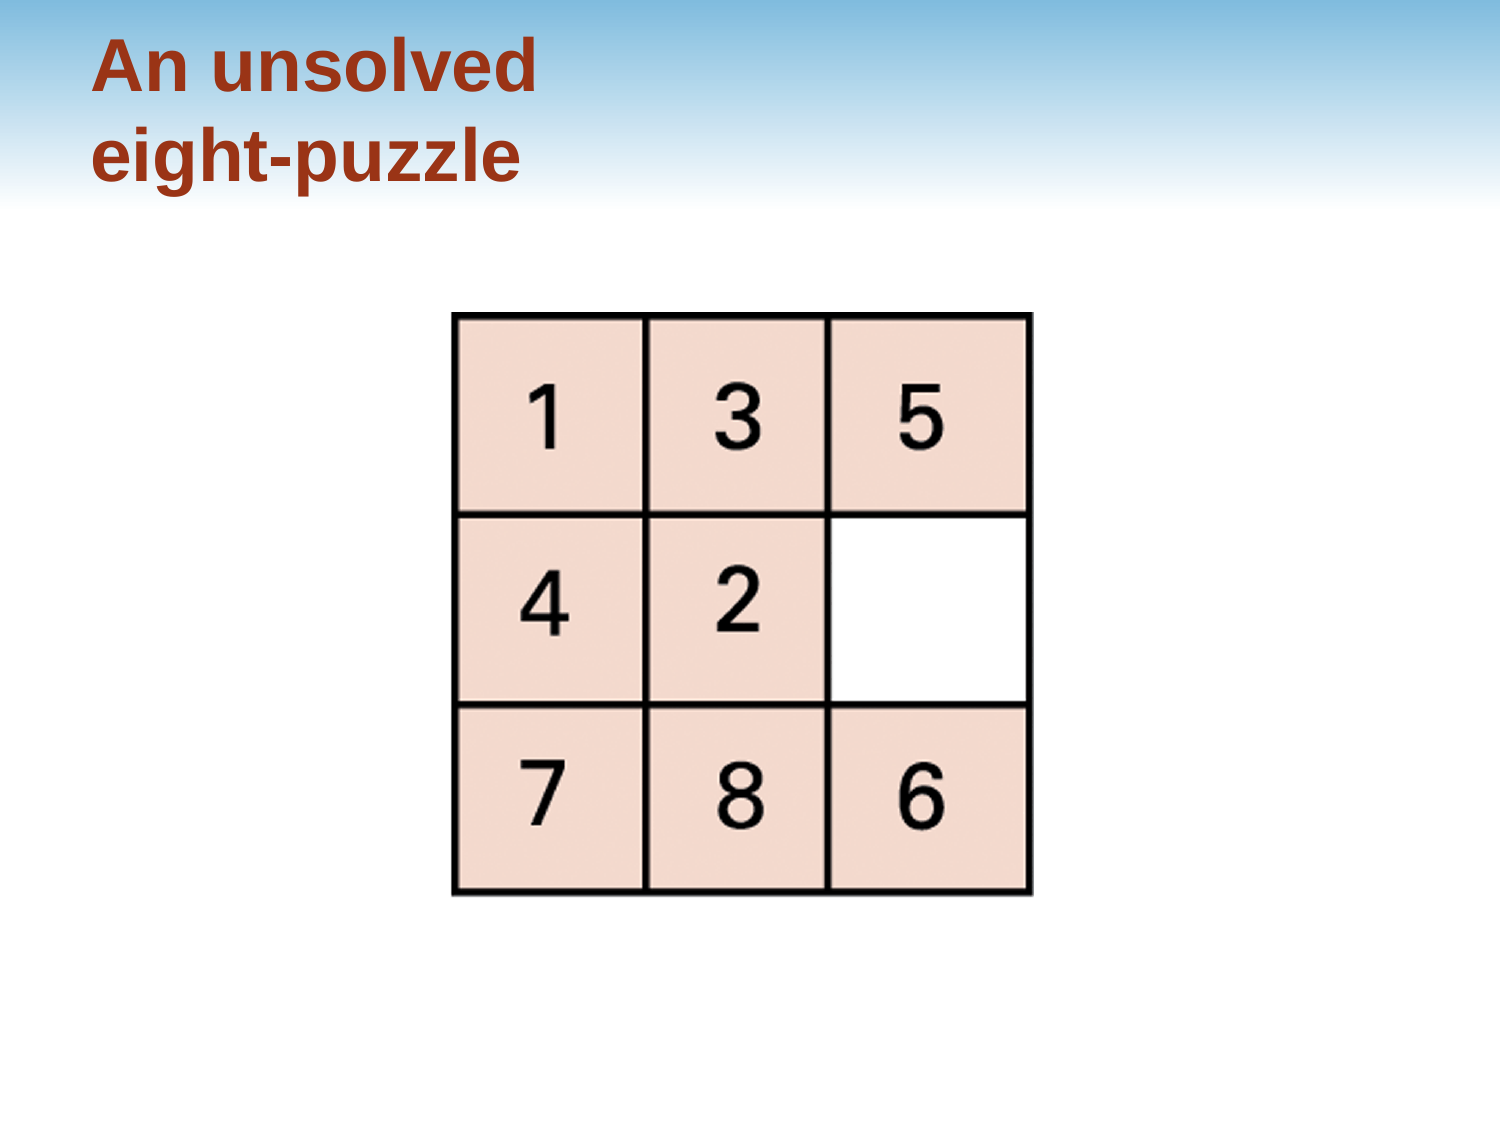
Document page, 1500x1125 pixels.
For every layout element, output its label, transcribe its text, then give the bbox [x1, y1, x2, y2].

picture [449, 312, 1034, 900]
title An unsolved eight-puzzle [75, 12, 1438, 200]
